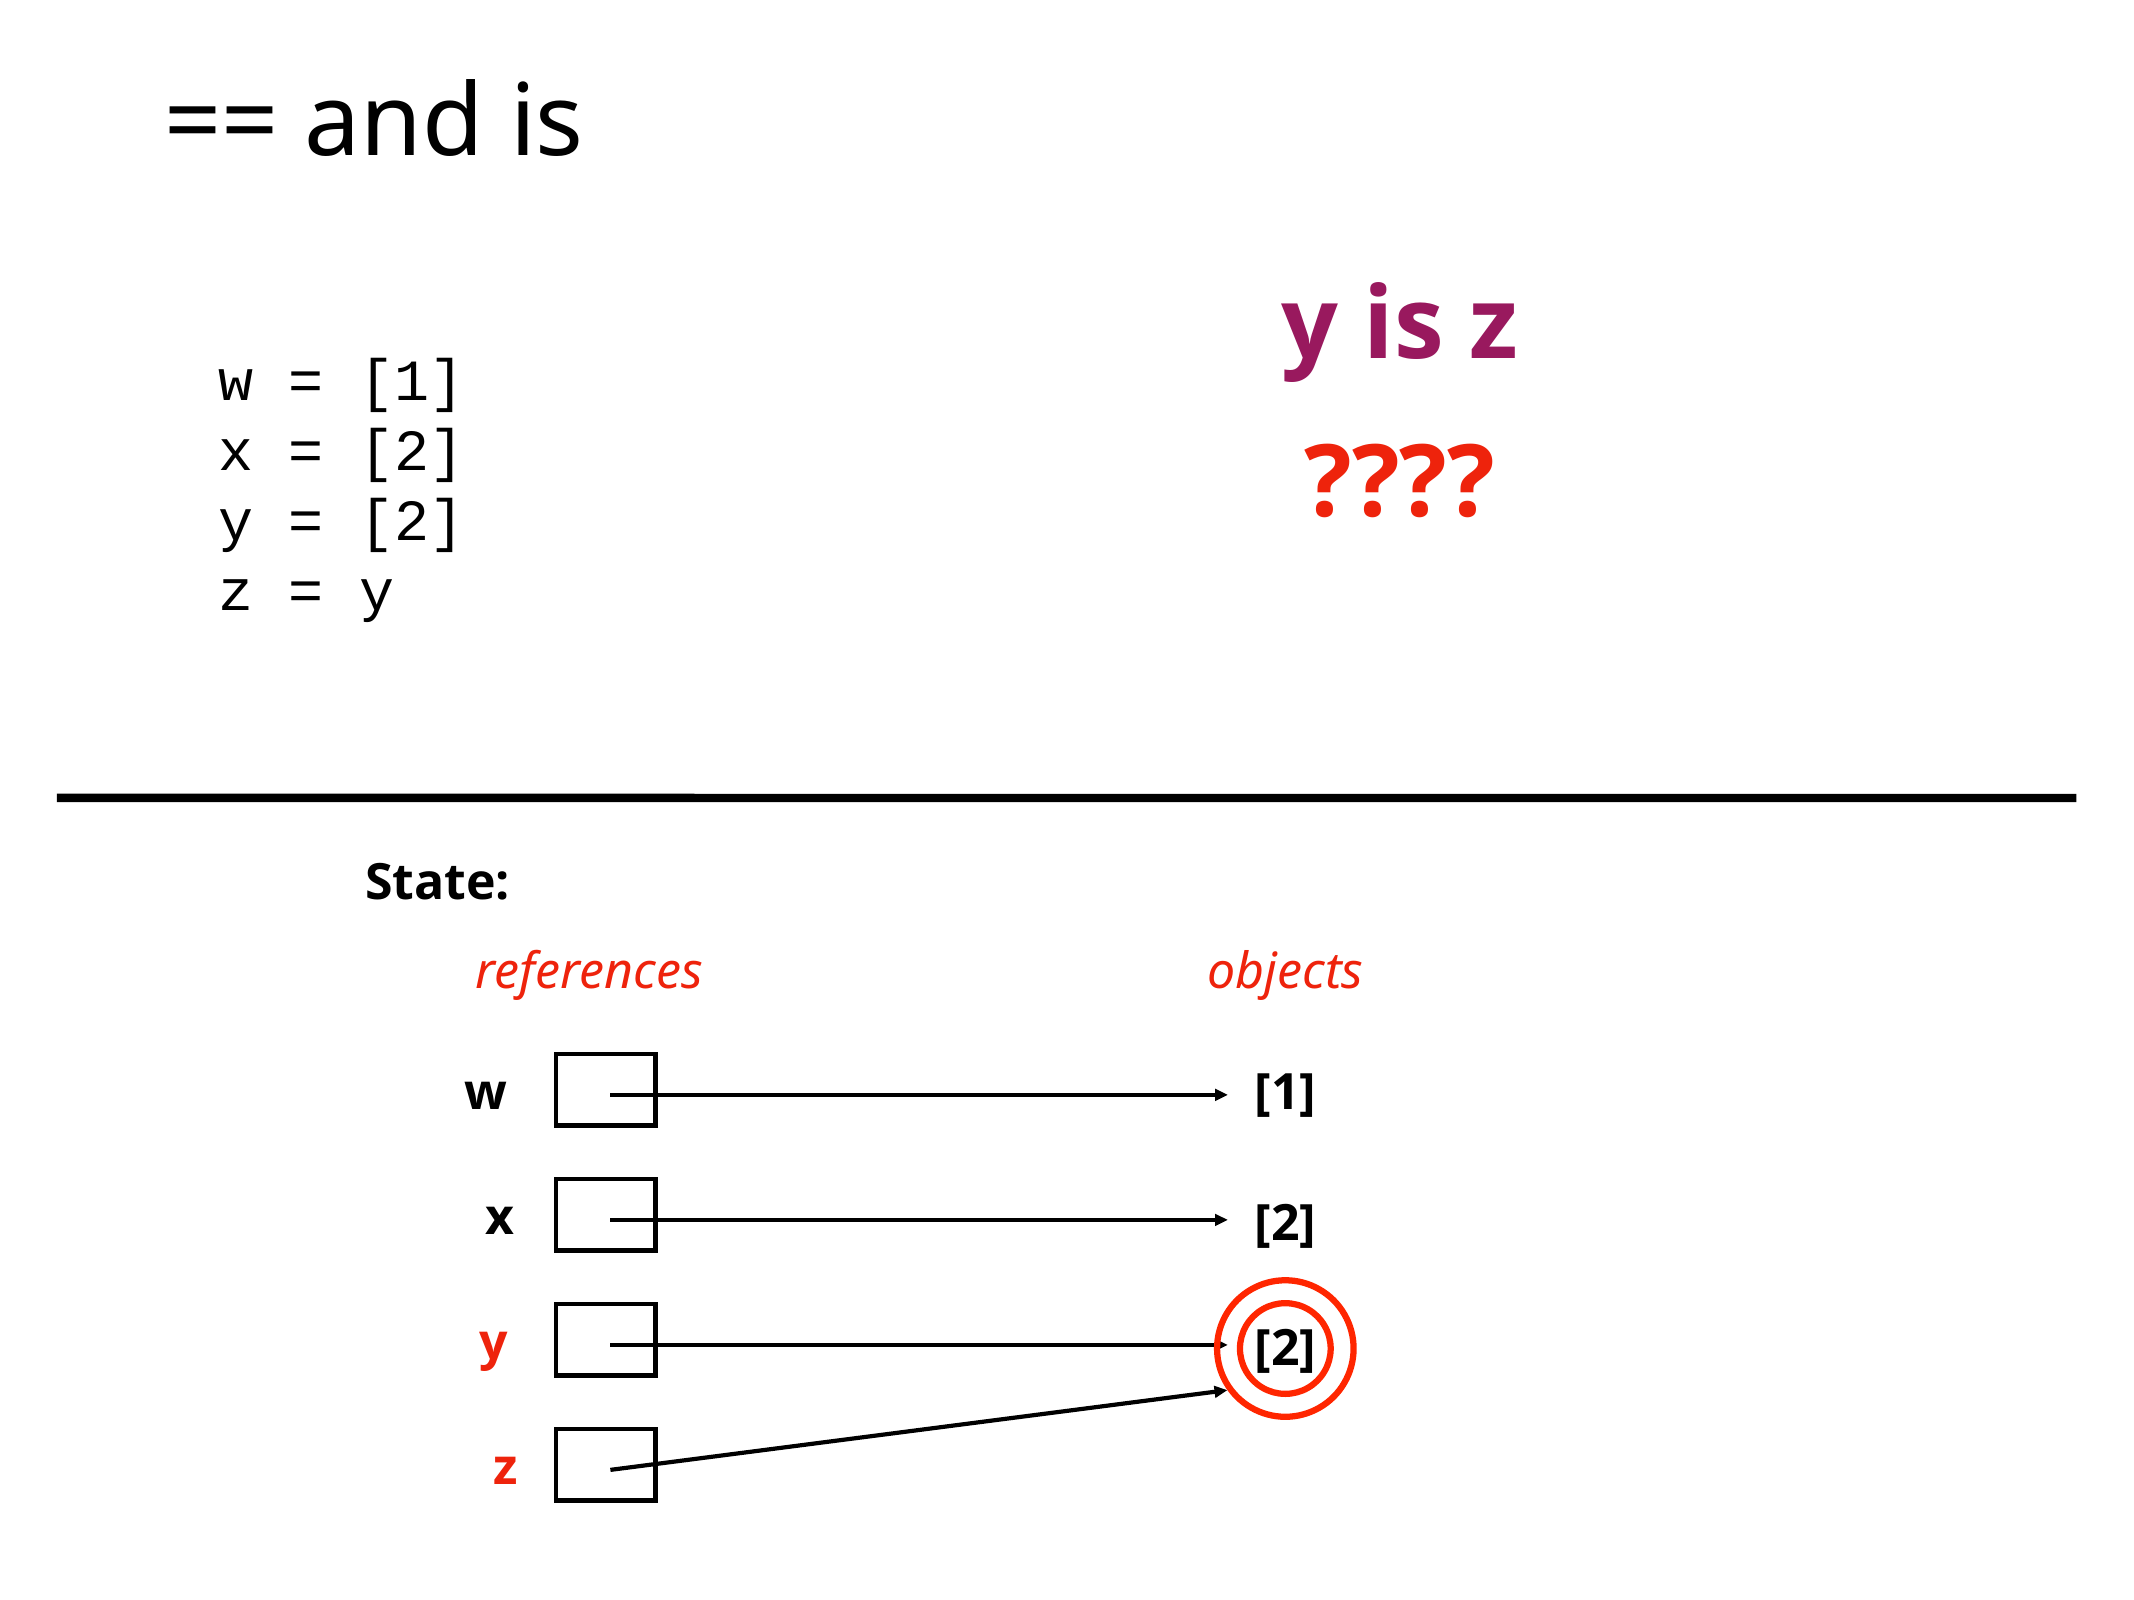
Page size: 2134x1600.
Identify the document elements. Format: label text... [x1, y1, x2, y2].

text_box [1] [1246, 1051, 1325, 1128]
text_box [1217, 1280, 1354, 1417]
text_box references [467, 929, 712, 1007]
text_box z [472, 1426, 514, 1503]
text_box State: [356, 840, 519, 918]
text_box [556, 1054, 656, 1126]
text_box w [455, 1051, 516, 1128]
text_box [610, 1213, 1228, 1227]
text_box x [468, 1176, 515, 1253]
text_box ???? [1296, 408, 1504, 545]
text_box y is z [1272, 250, 1528, 387]
text_box [610, 1385, 1228, 1470]
text_box [610, 1088, 1228, 1102]
text_box y [461, 1301, 508, 1378]
text_box w = [1] x = [2] y = [2] z = y [210, 333, 473, 631]
text_box [556, 1179, 656, 1251]
text_box [556, 1304, 656, 1376]
title == and is [155, 41, 1978, 191]
text_box [2] [1246, 1182, 1325, 1260]
text_box objects [1199, 929, 1372, 1007]
text_box [556, 1429, 656, 1501]
